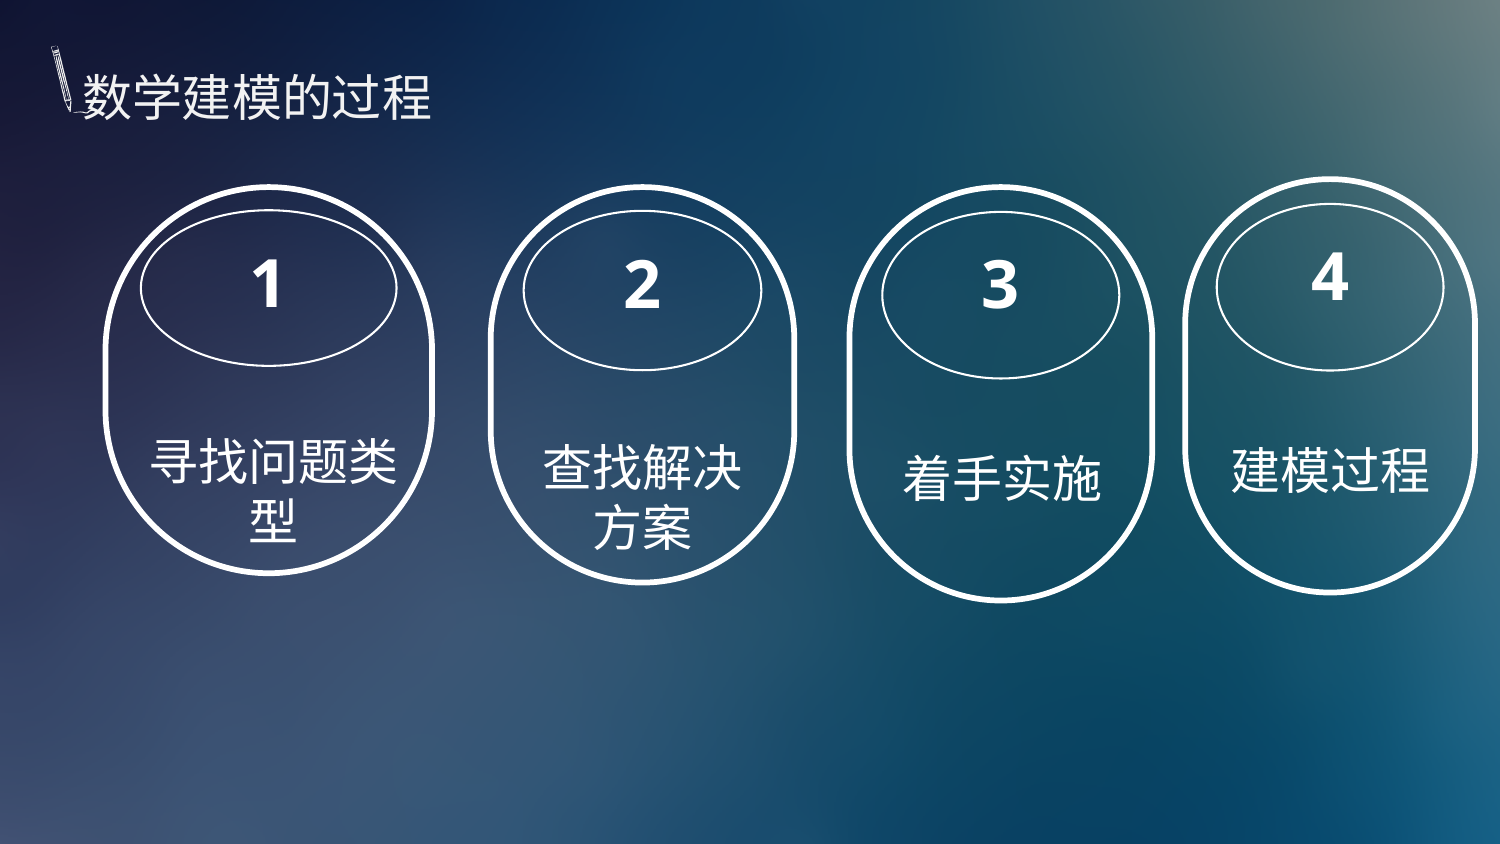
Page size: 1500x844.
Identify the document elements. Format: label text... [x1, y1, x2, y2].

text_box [490, 187, 795, 583]
picture [0, 0, 1500, 844]
text_box 数学建模的过程 [67, 58, 518, 134]
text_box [1185, 179, 1475, 593]
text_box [849, 187, 1153, 601]
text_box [105, 187, 432, 621]
